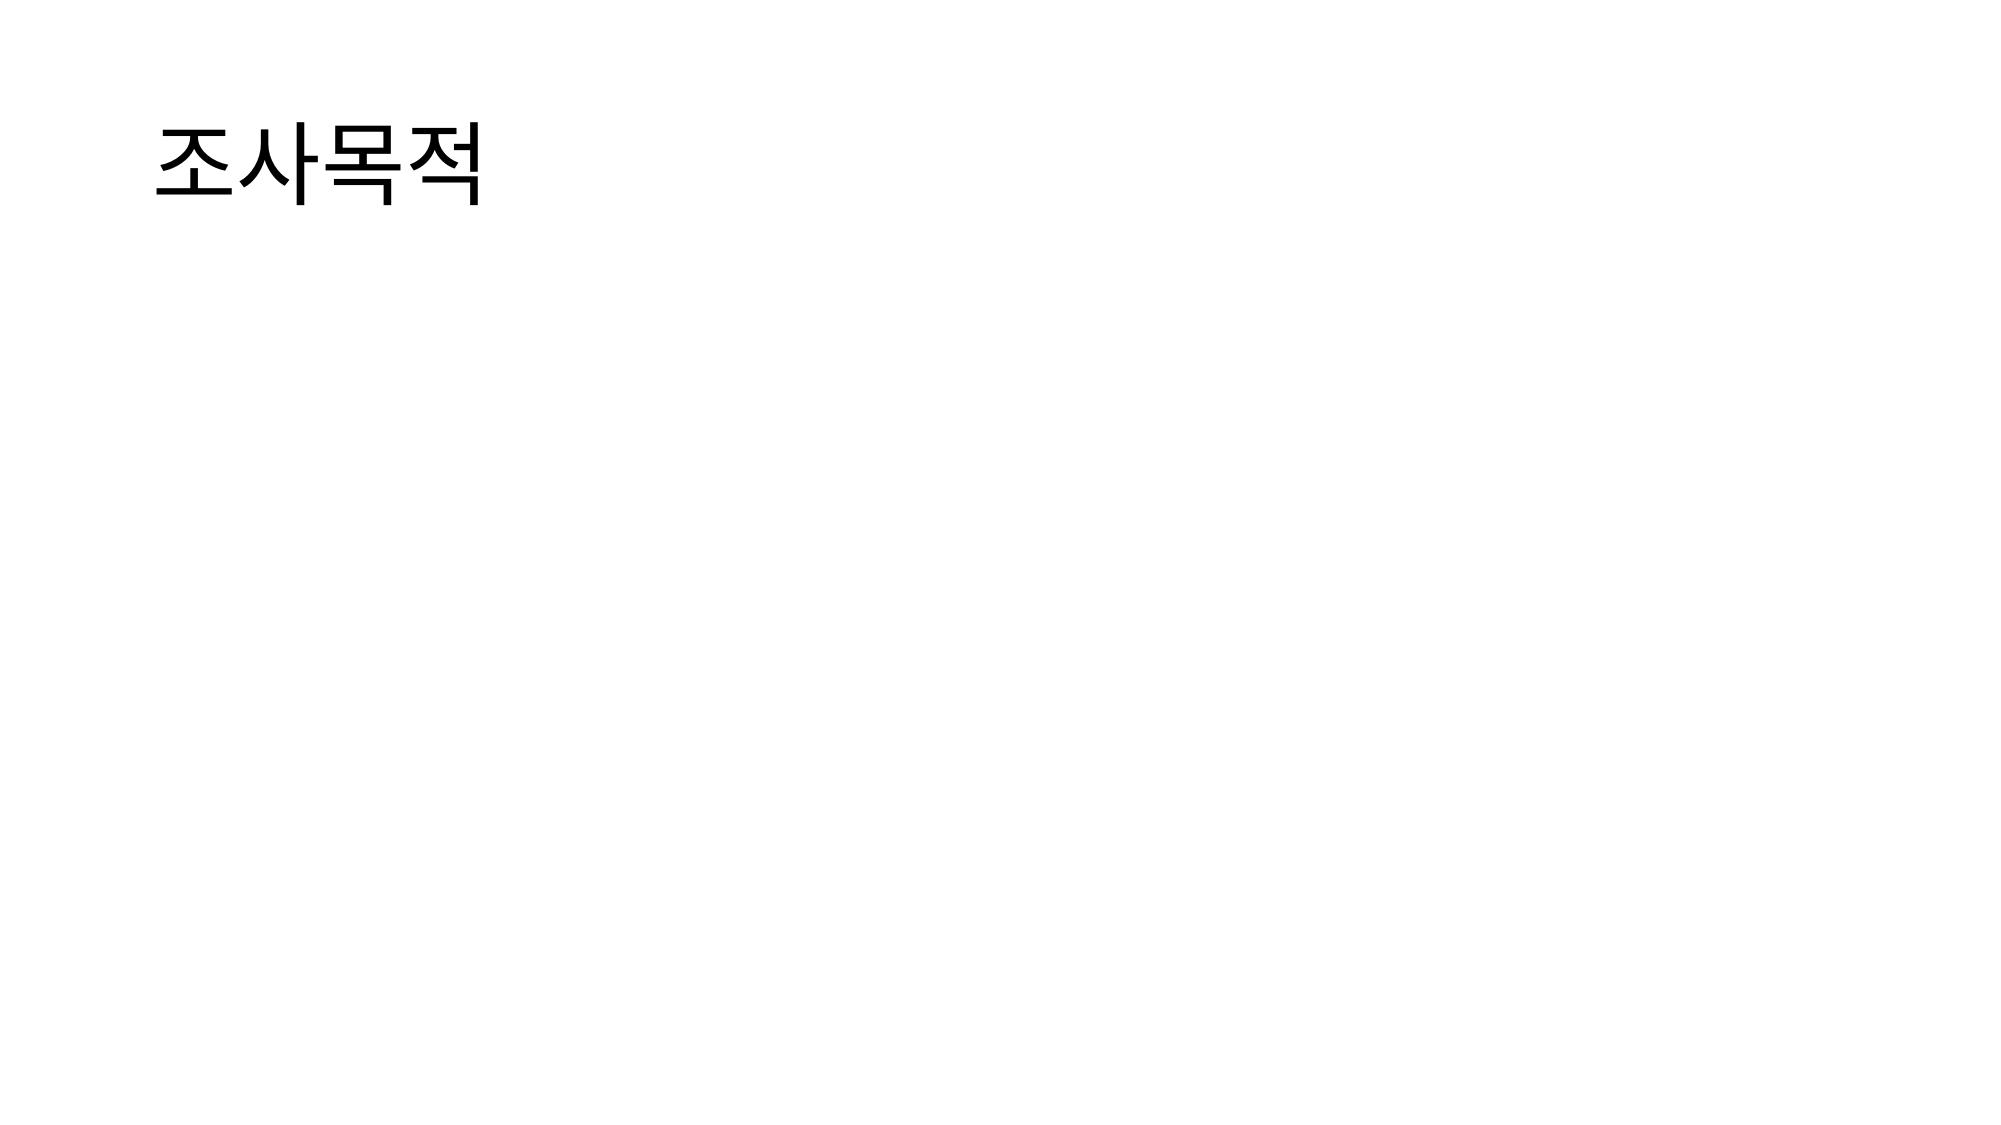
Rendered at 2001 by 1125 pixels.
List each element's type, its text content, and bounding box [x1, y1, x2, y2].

title 조사목적 [137, 59, 1863, 278]
